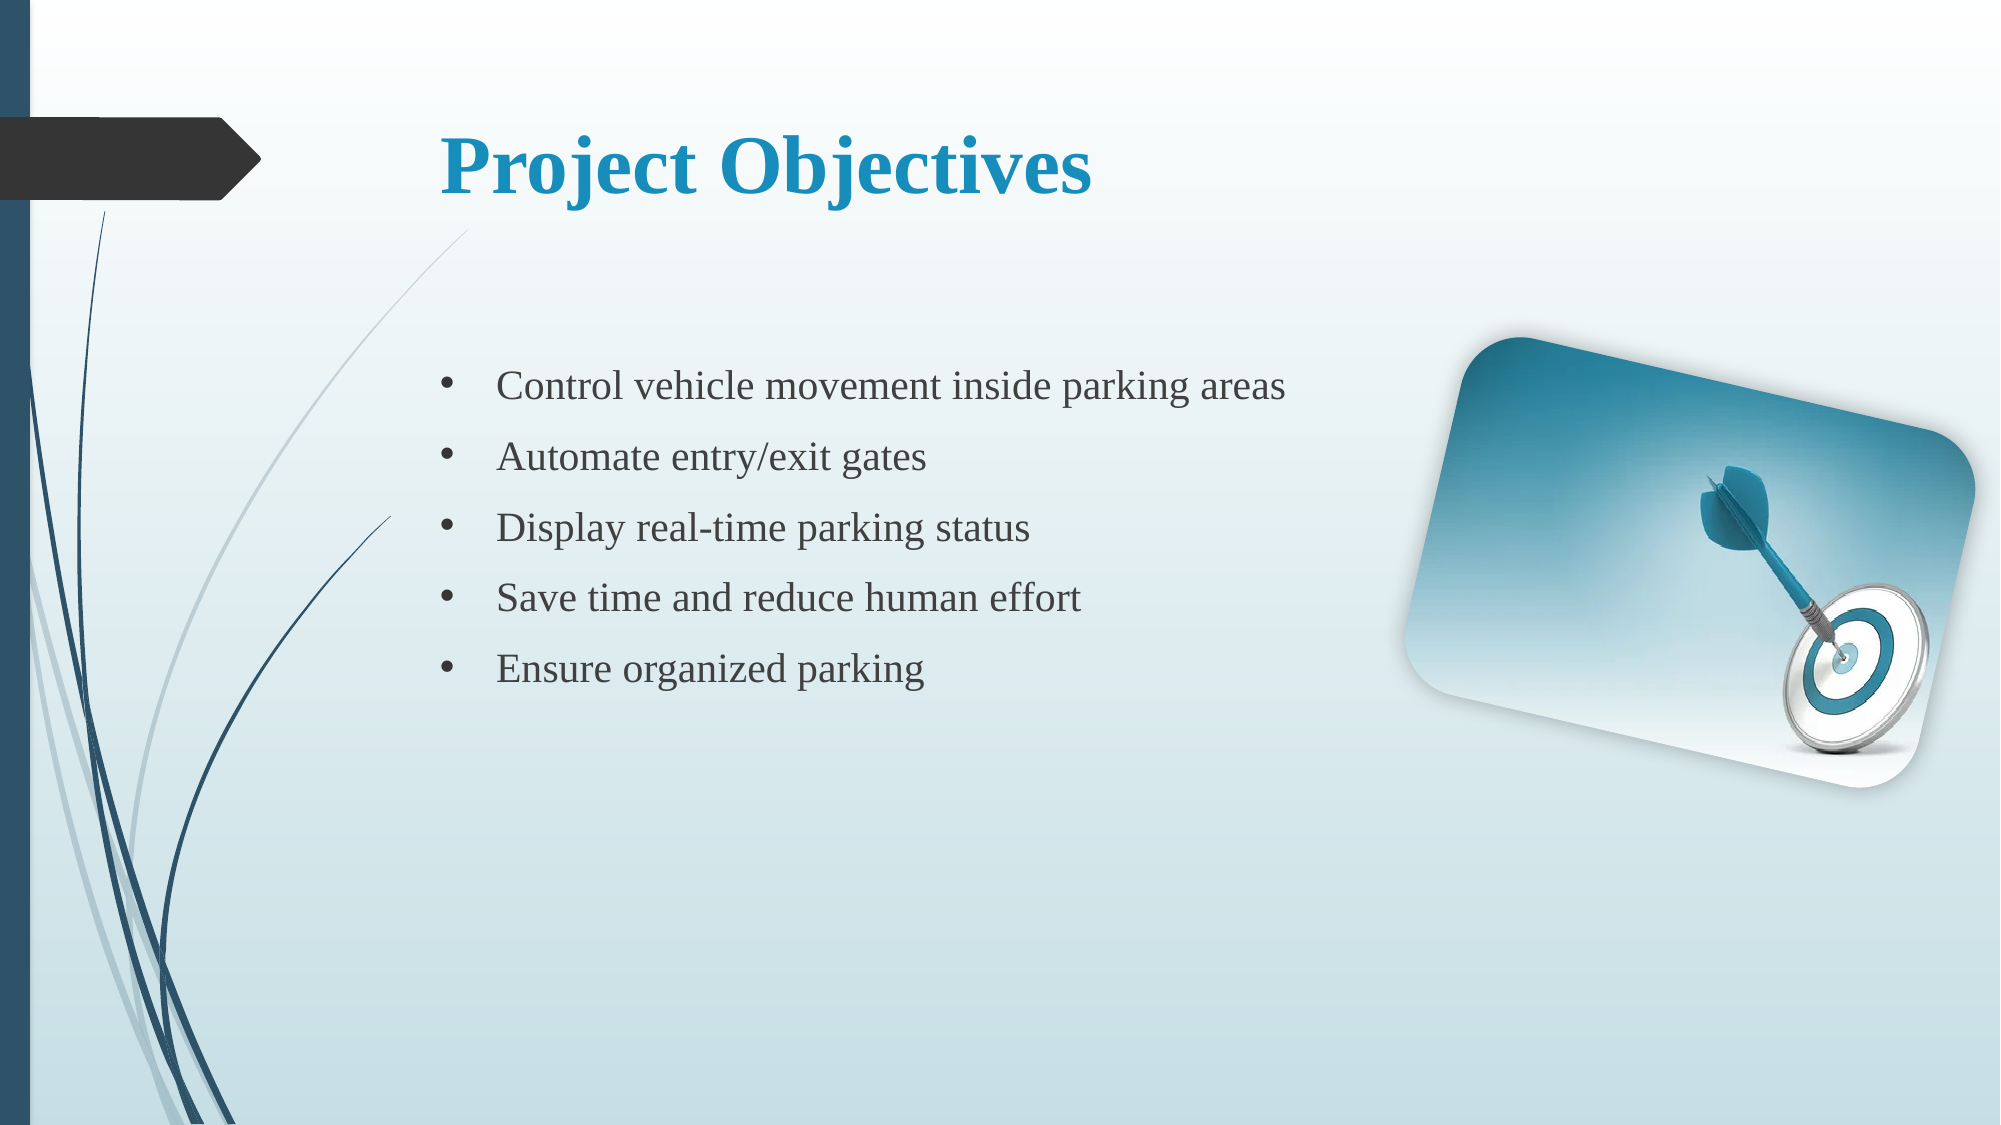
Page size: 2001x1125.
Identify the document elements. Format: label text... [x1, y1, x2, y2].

list Control vehicle movement inside parking areas Automate entry/exit gates Display real-time parking status Save time and reduce human effort Ensure organized parking [424, 350, 1416, 893]
title Project Objectives [425, 102, 1888, 313]
picture [1404, 337, 1976, 788]
